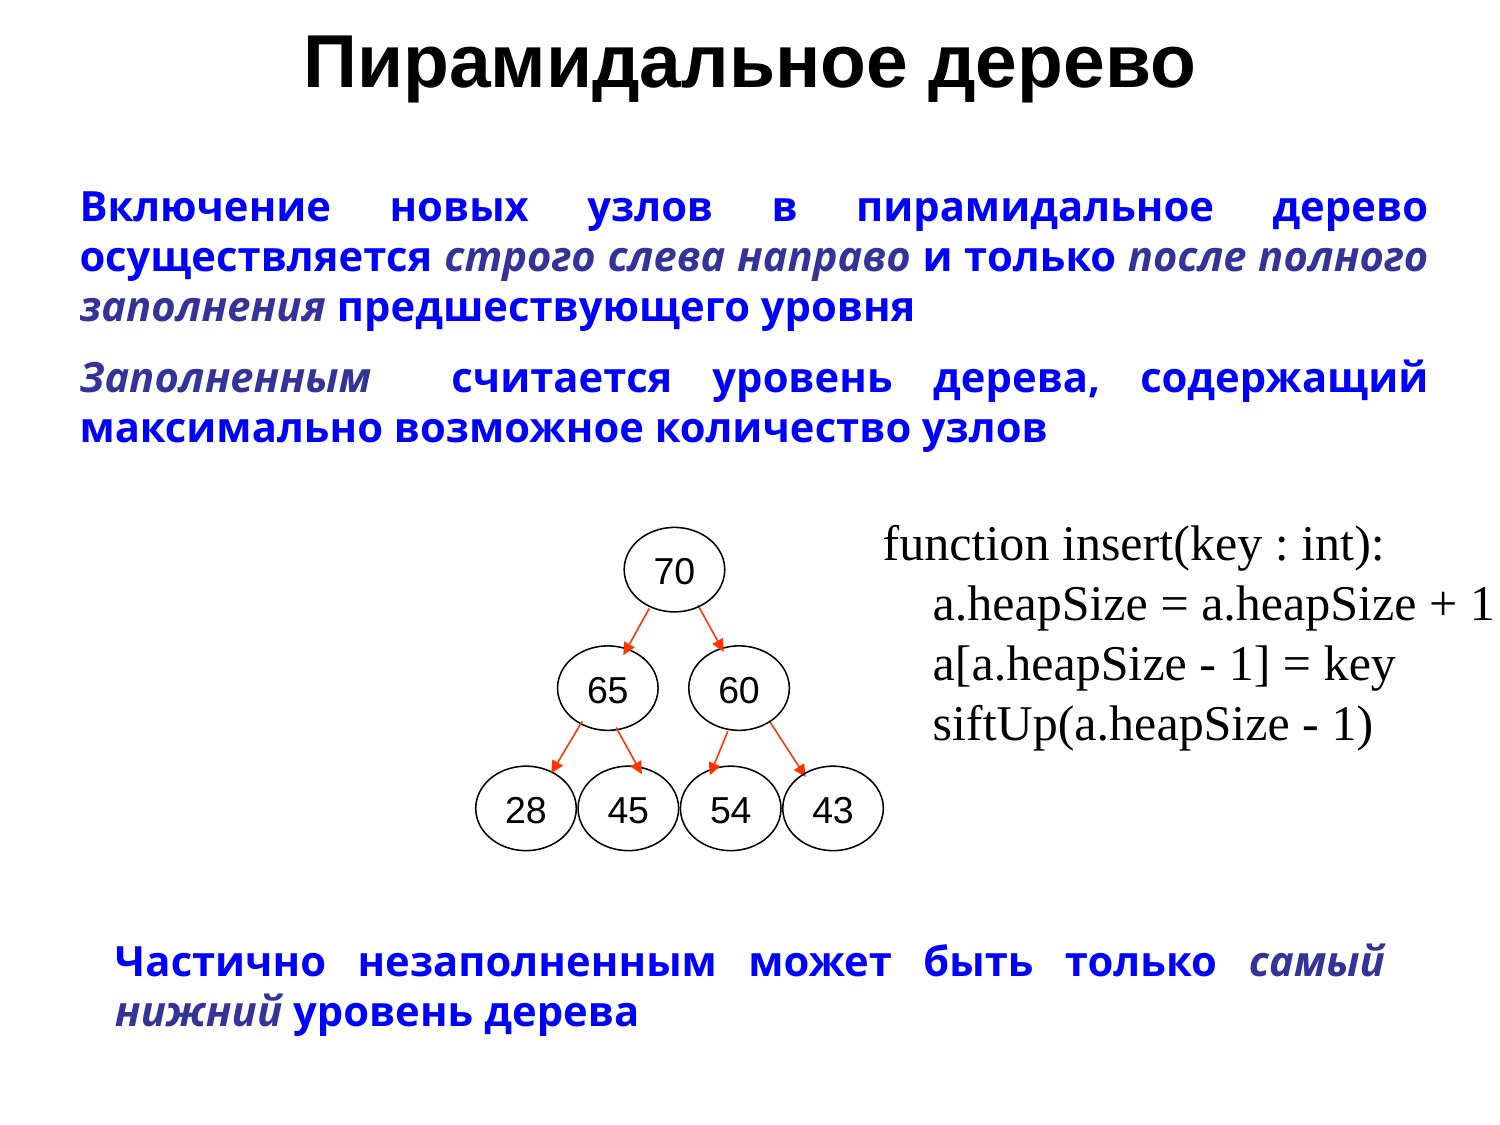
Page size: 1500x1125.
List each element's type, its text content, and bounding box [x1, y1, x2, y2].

text_box [623, 608, 650, 656]
text_box 54 [680, 766, 782, 851]
title Пирамидальное дерево [112, 8, 1388, 172]
text_box 28 [475, 766, 577, 851]
text_box [616, 727, 642, 775]
text_box 43 [782, 766, 884, 851]
text_box function insert(key : int): a.heapSize = a.heapSize + 1 a[a.heapSize - 1] = key siftUp(a.heapSize - 1) [867, 503, 1500, 758]
text_box Частично незаполненным может быть только самый нижний уровень дерева [100, 927, 1400, 1043]
text_box 65 [557, 645, 659, 731]
text_box 60 [688, 645, 790, 731]
text_box 45 [578, 766, 679, 851]
text_box [770, 722, 806, 775]
text_box [708, 731, 728, 776]
text_box 70 [624, 527, 725, 612]
text_box Включение новых узлов в пирамидальное дерево осуществляется строго слева направо и только после полного заполнения предшествующего уровня Заполненным считается уровень дерева, содержащий максимально возможное количество узлов [64, 172, 1444, 459]
text_box [551, 721, 583, 774]
text_box [698, 607, 724, 652]
